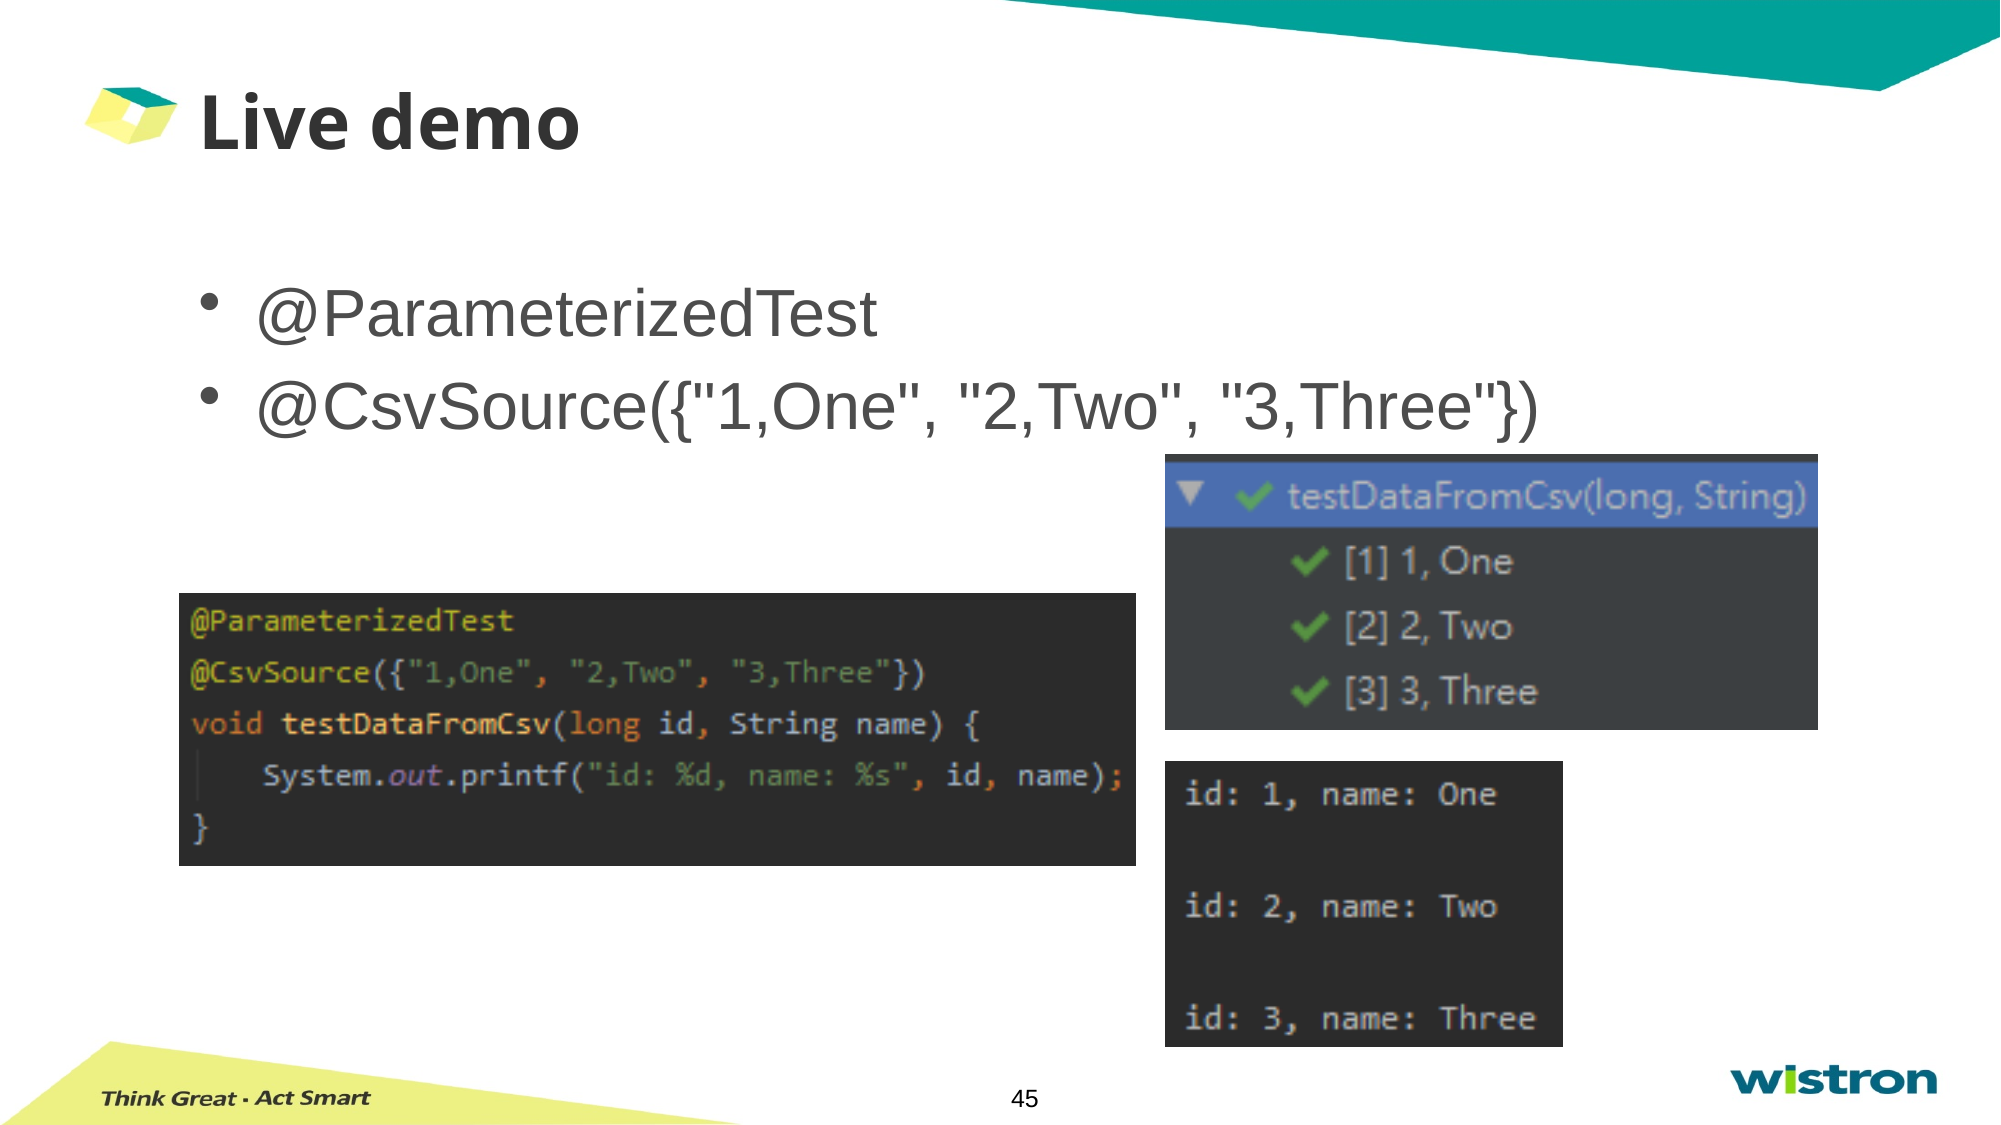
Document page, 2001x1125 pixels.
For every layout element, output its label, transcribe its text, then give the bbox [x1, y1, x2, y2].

picture [0, 0, 2000, 1125]
title Live demo [183, 67, 1900, 174]
slide_number 45 [966, 1074, 1084, 1125]
list @ParameterizedTest @CsvSource({"1,One", "2,Two", "3,Three"}) [183, 262, 1950, 1005]
